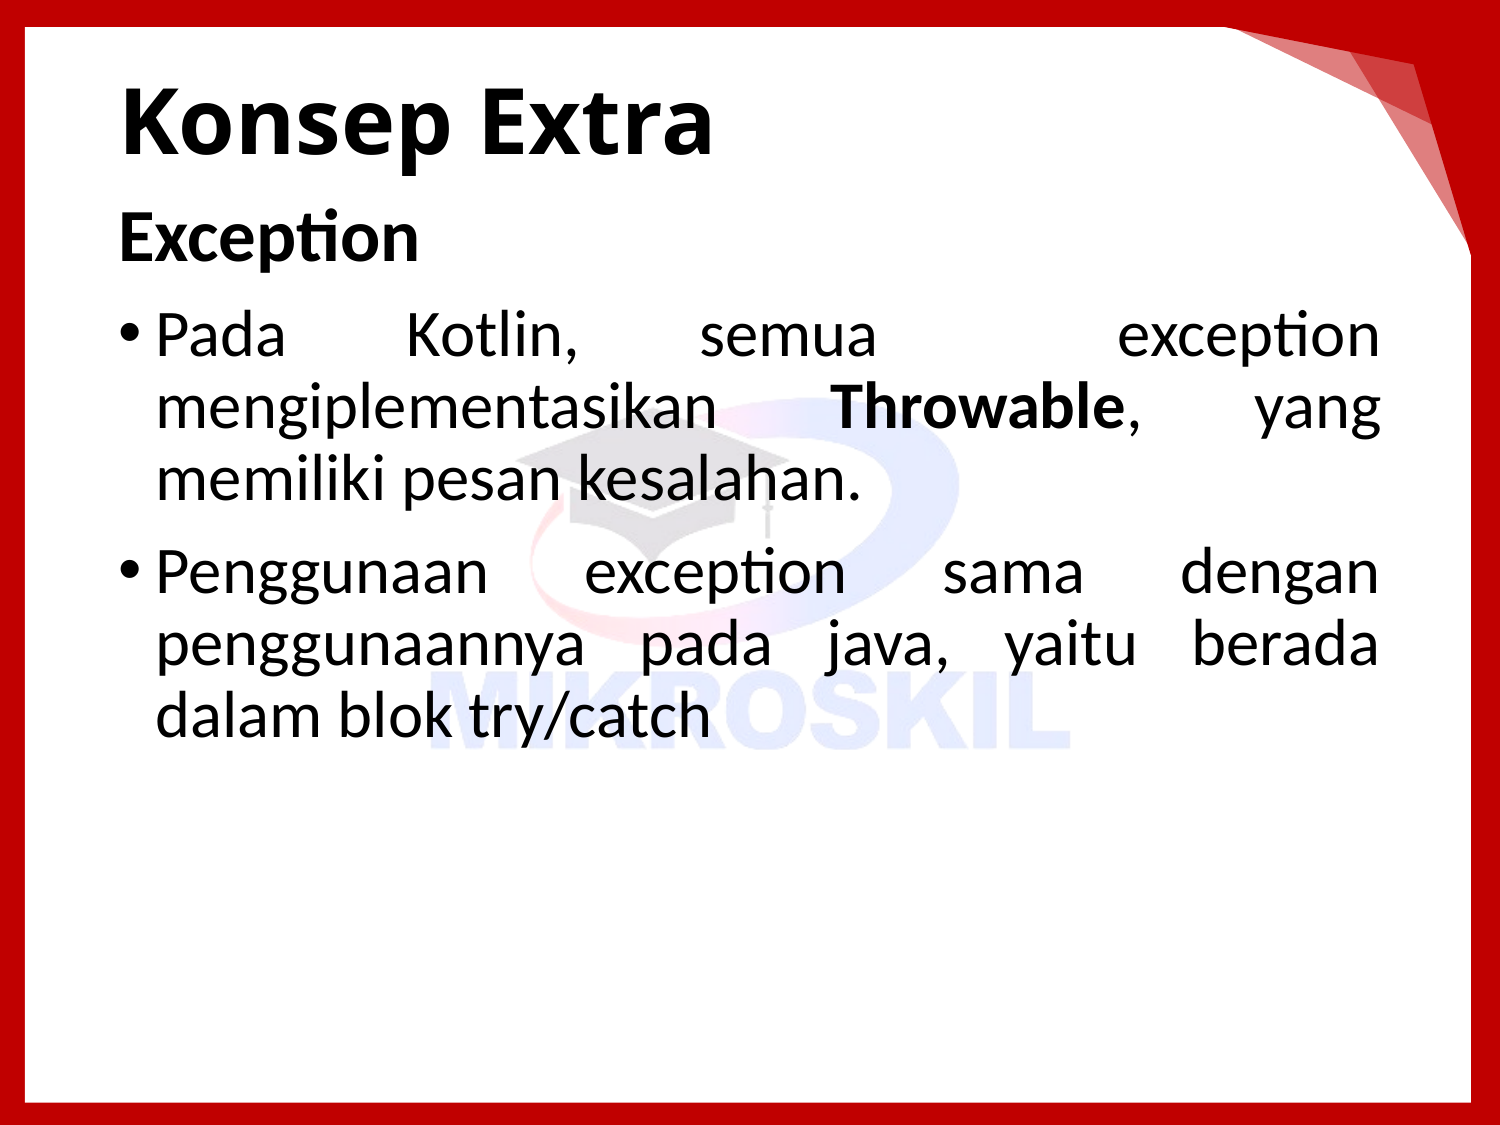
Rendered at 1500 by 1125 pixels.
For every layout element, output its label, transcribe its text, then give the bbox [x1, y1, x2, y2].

title Konsep Extra [103, 59, 1397, 189]
list Exception Pada Kotlin, semua exception mengiplementasikan Throwable, yang memiliki pesan kesalahan. Penggunaan exception sama dengan penggunaannya pada java, yaitu berada dalam blok try/catch [103, 189, 1397, 1050]
